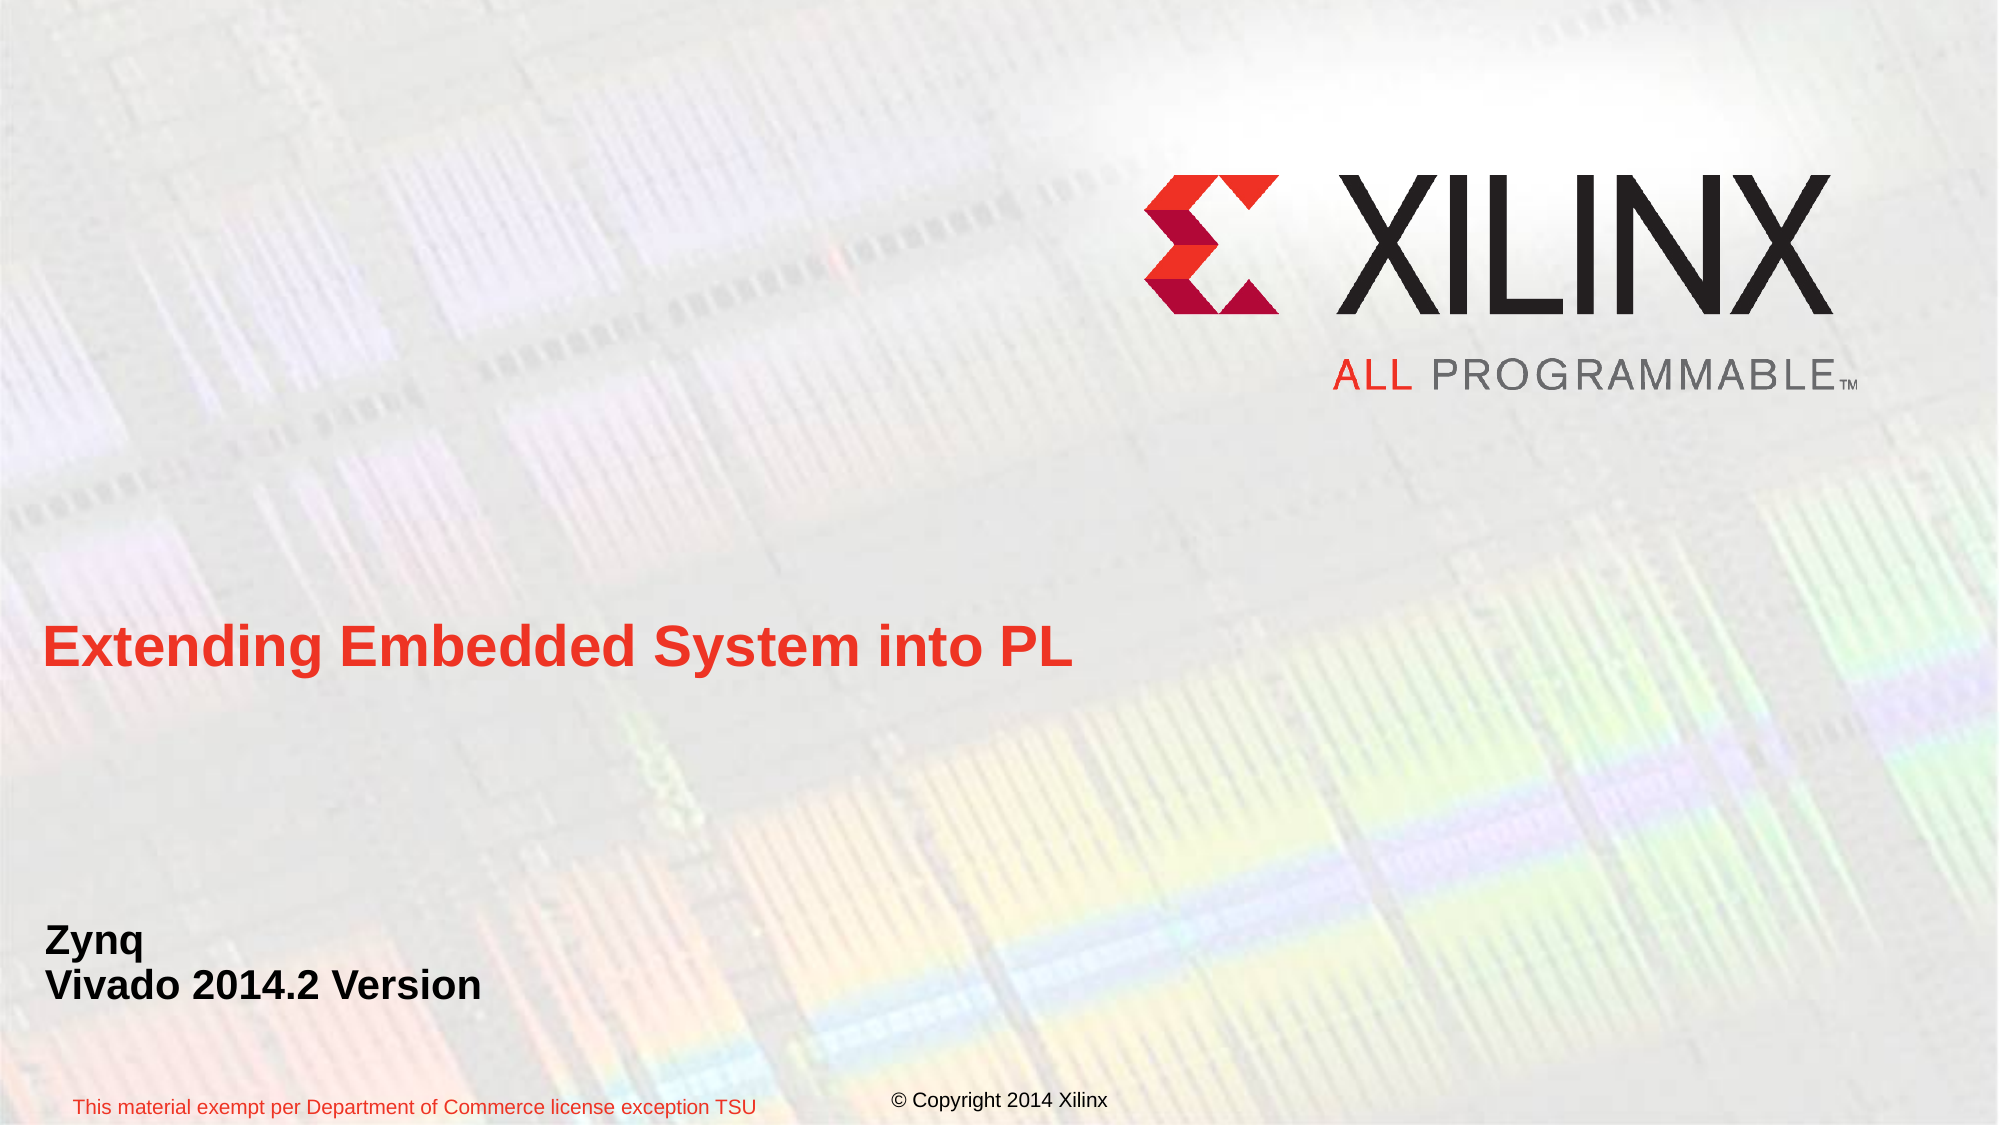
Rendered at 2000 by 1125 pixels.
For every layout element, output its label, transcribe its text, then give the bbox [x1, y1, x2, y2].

title Extending Embedded System into PL [27, 600, 1193, 784]
subtitle Zynq Vivado 2014.2 Version [29, 907, 1118, 1020]
picture [0, 0, 2000, 1125]
footer © Copyright 2014 Xilinx [683, 1079, 1317, 1120]
